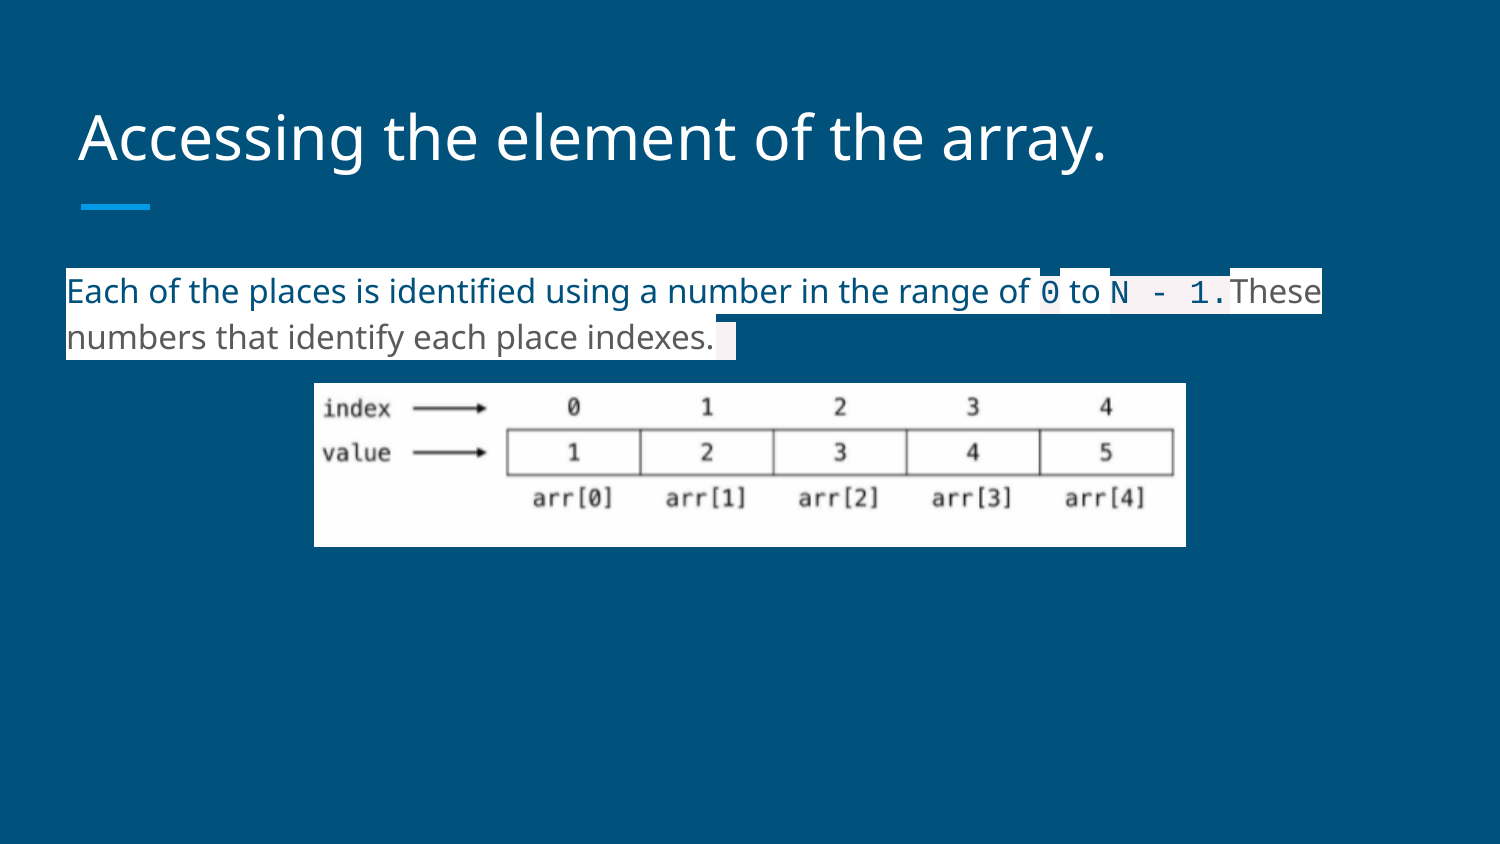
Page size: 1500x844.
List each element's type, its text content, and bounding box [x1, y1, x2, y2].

picture [315, 384, 1185, 546]
title Accessing the element of the array. [63, 75, 1437, 184]
list Each of the places is identified using a number in the range of 0 to N - 1.These numbers that identify each place indexes. [51, 184, 1449, 746]
